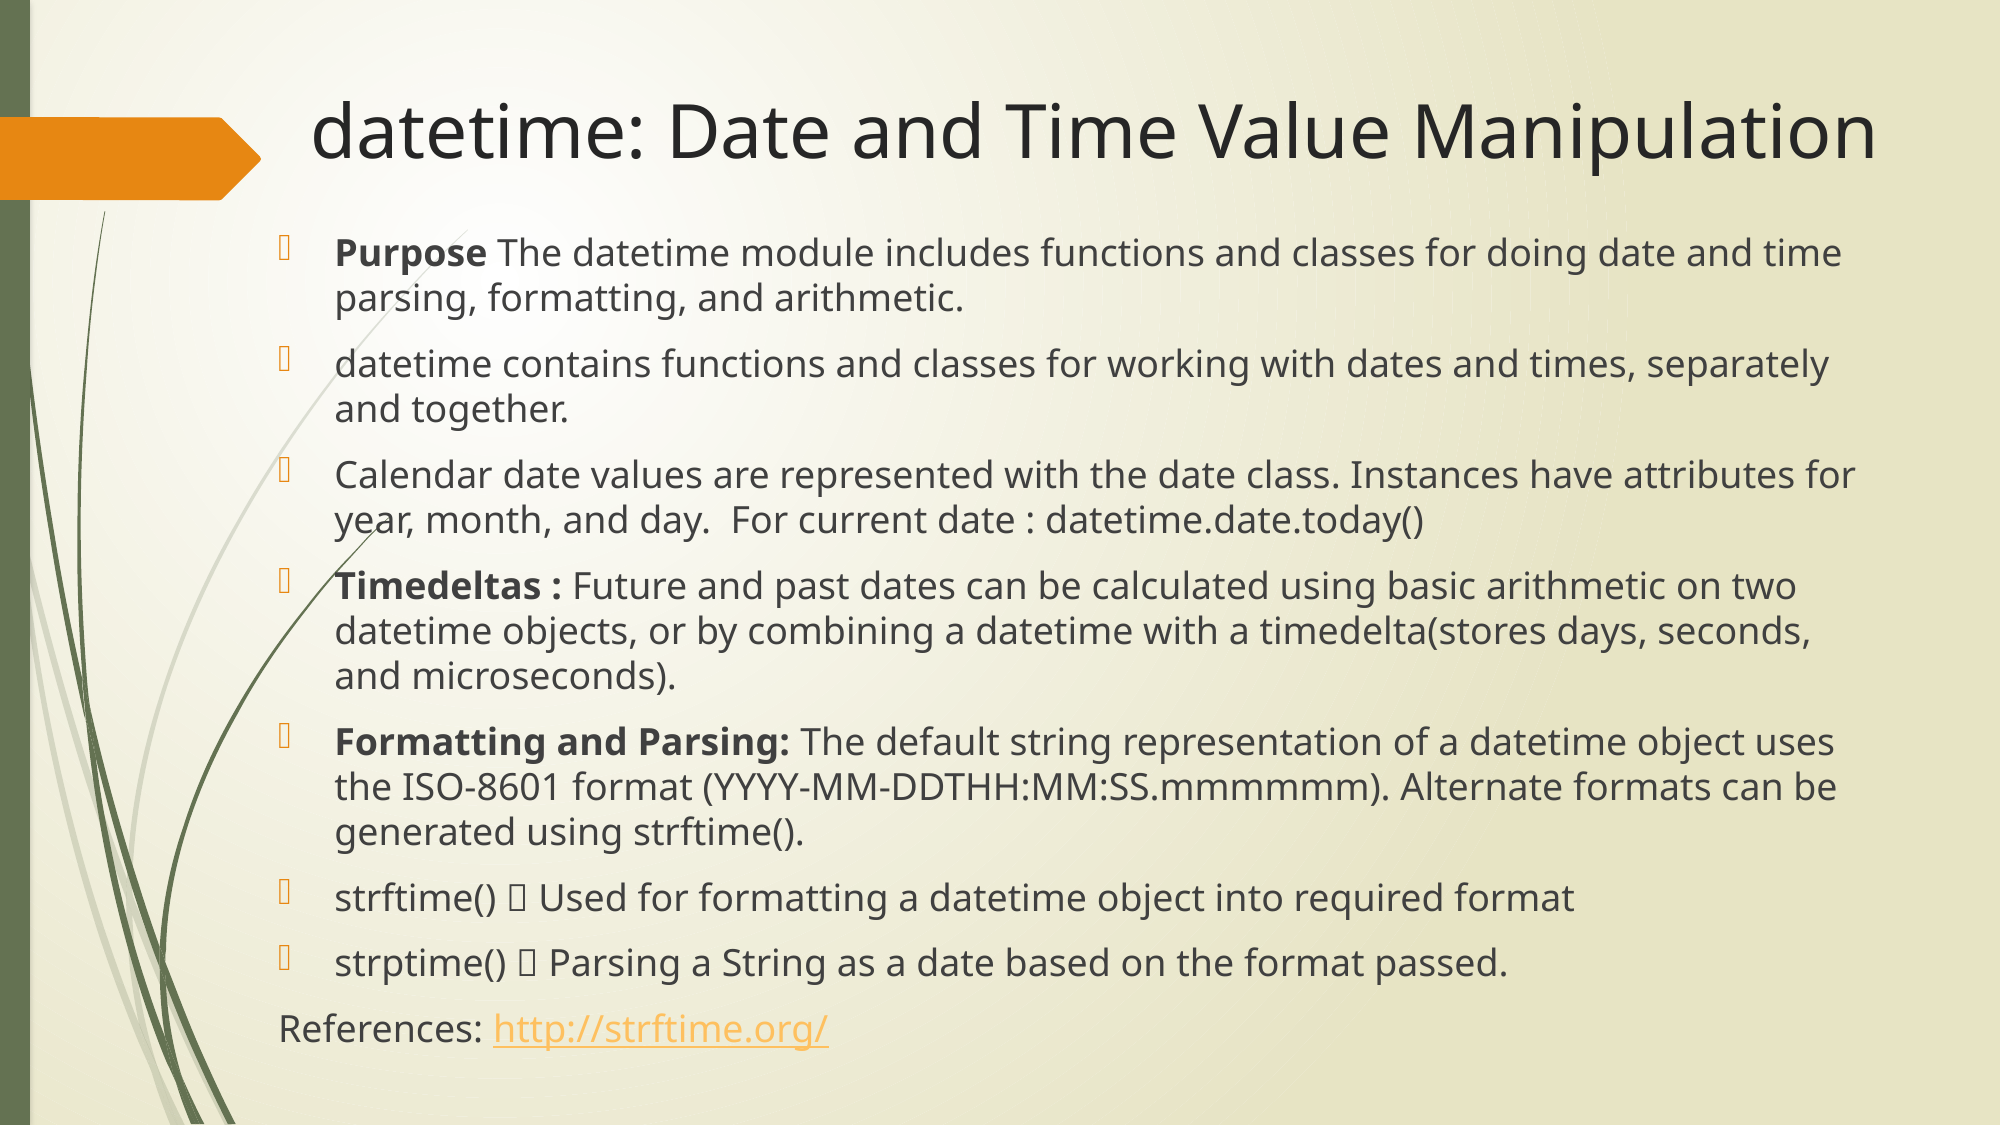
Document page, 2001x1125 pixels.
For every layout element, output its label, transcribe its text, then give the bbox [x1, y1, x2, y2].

title datetime: Date and Time Value Manipulation [295, 76, 1985, 278]
list Purpose The datetime module includes functions and classes for doing date and time parsing, formatting, and arithmetic. datetime contains functions and classes for working with dates and times, separately and together. Calendar date values are represented with the date class. Instances have attributes for year, month, and day. For current date : datetime.date.today() Timedeltas : Future and past dates can be calculated using basic arithmetic on two datetime objects, or by combining a datetime with a timedelta(stores days, seconds, and microseconds). Formatting and Parsing: The default string representation of a datetime object uses the ISO-8601 format (YYYY-MM-DDTHH:MM:SS.mmmmmm). Alternate formats can be generated using strftime(). strftime()  Used for formatting a datetime object into required format strptime()  Parsing a String as a date based on the format passed. References: http://strftime.org/ [263, 221, 1894, 1066]
